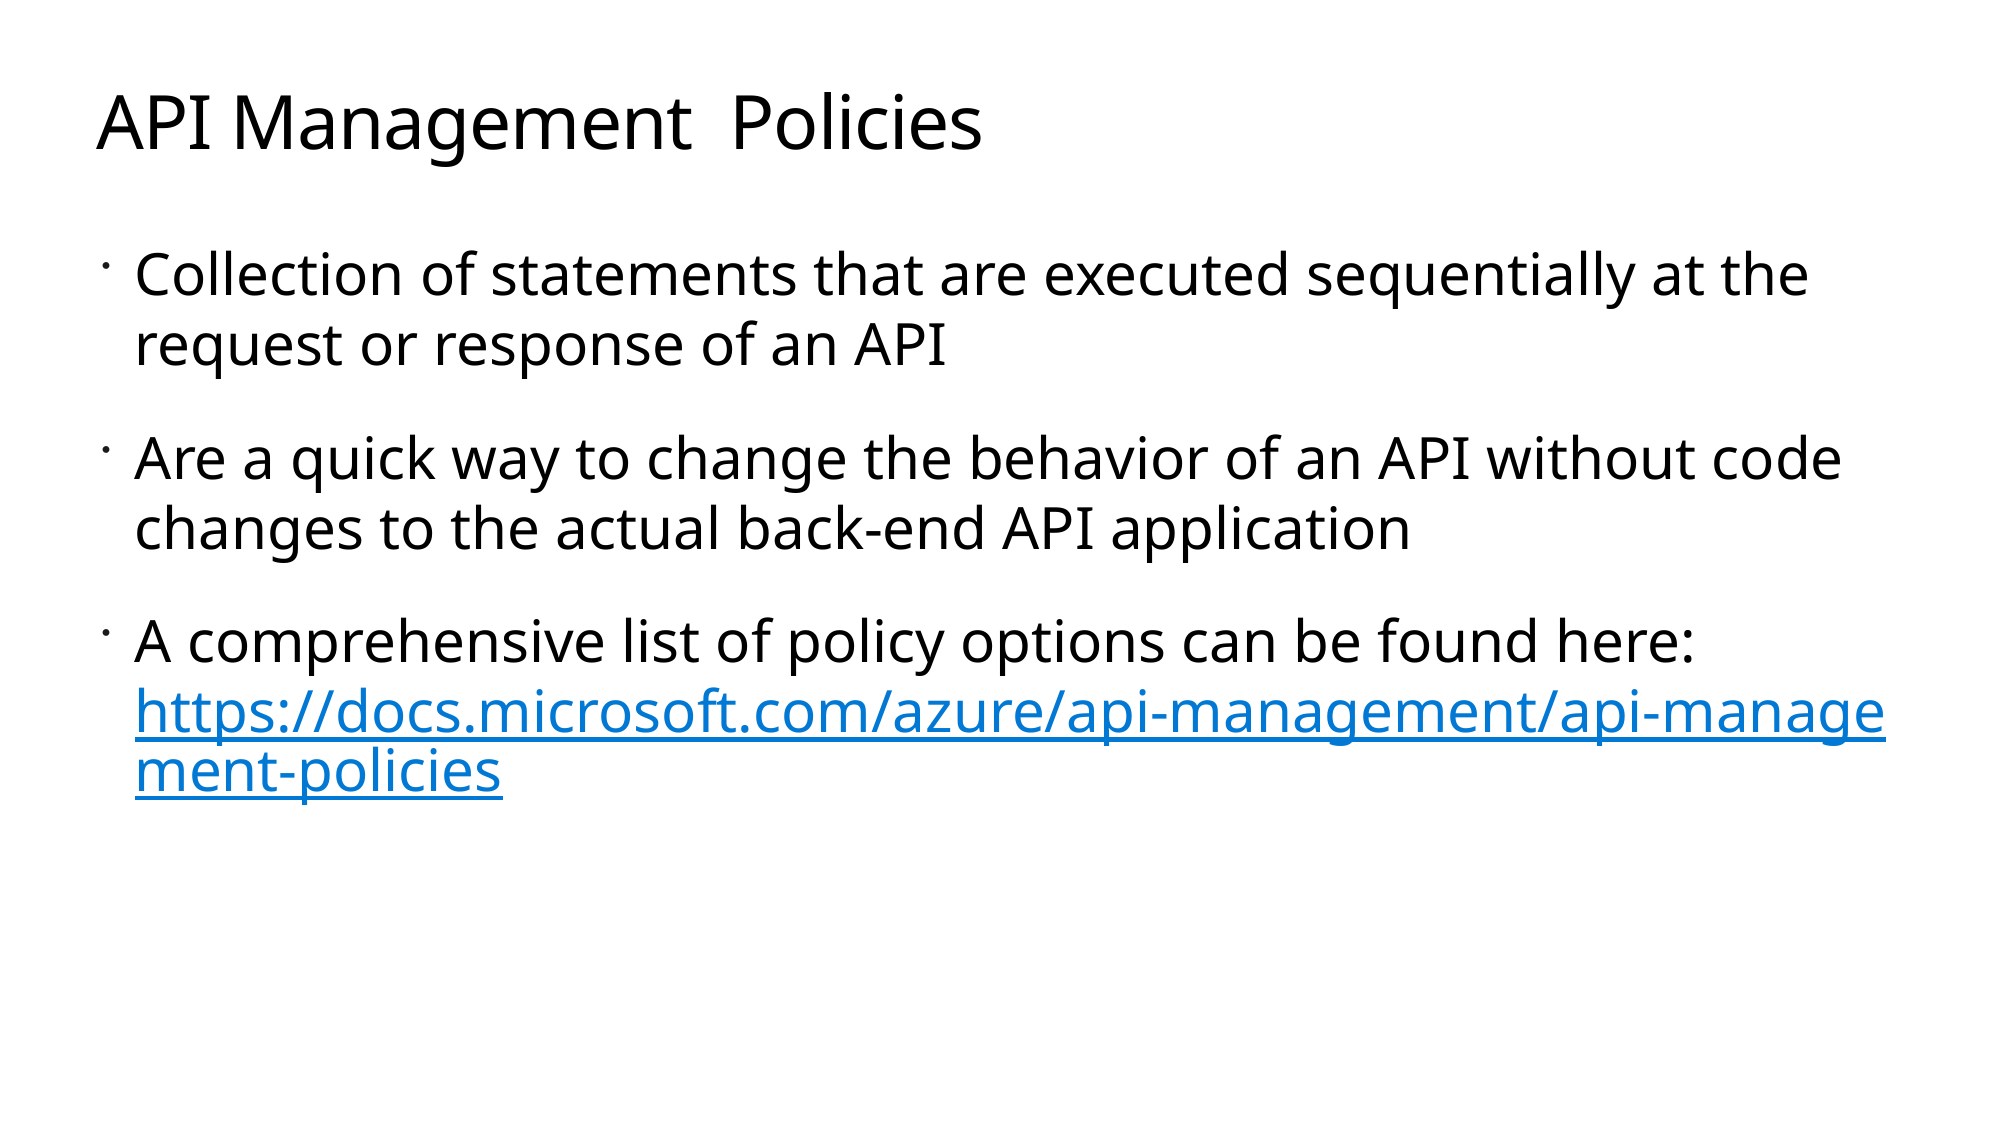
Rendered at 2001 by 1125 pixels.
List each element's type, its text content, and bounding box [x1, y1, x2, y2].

list Collection of statements that are executed sequentially at the request or response of an API Are a quick way to change the behavior of an API without code changes to the actual back-end API application A comprehensive list of policy options can be found here: https://docs.microsoft.com/azure/api-management/api-management-policies [97, 237, 1905, 848]
title API Management Policies [96, 75, 1904, 166]
